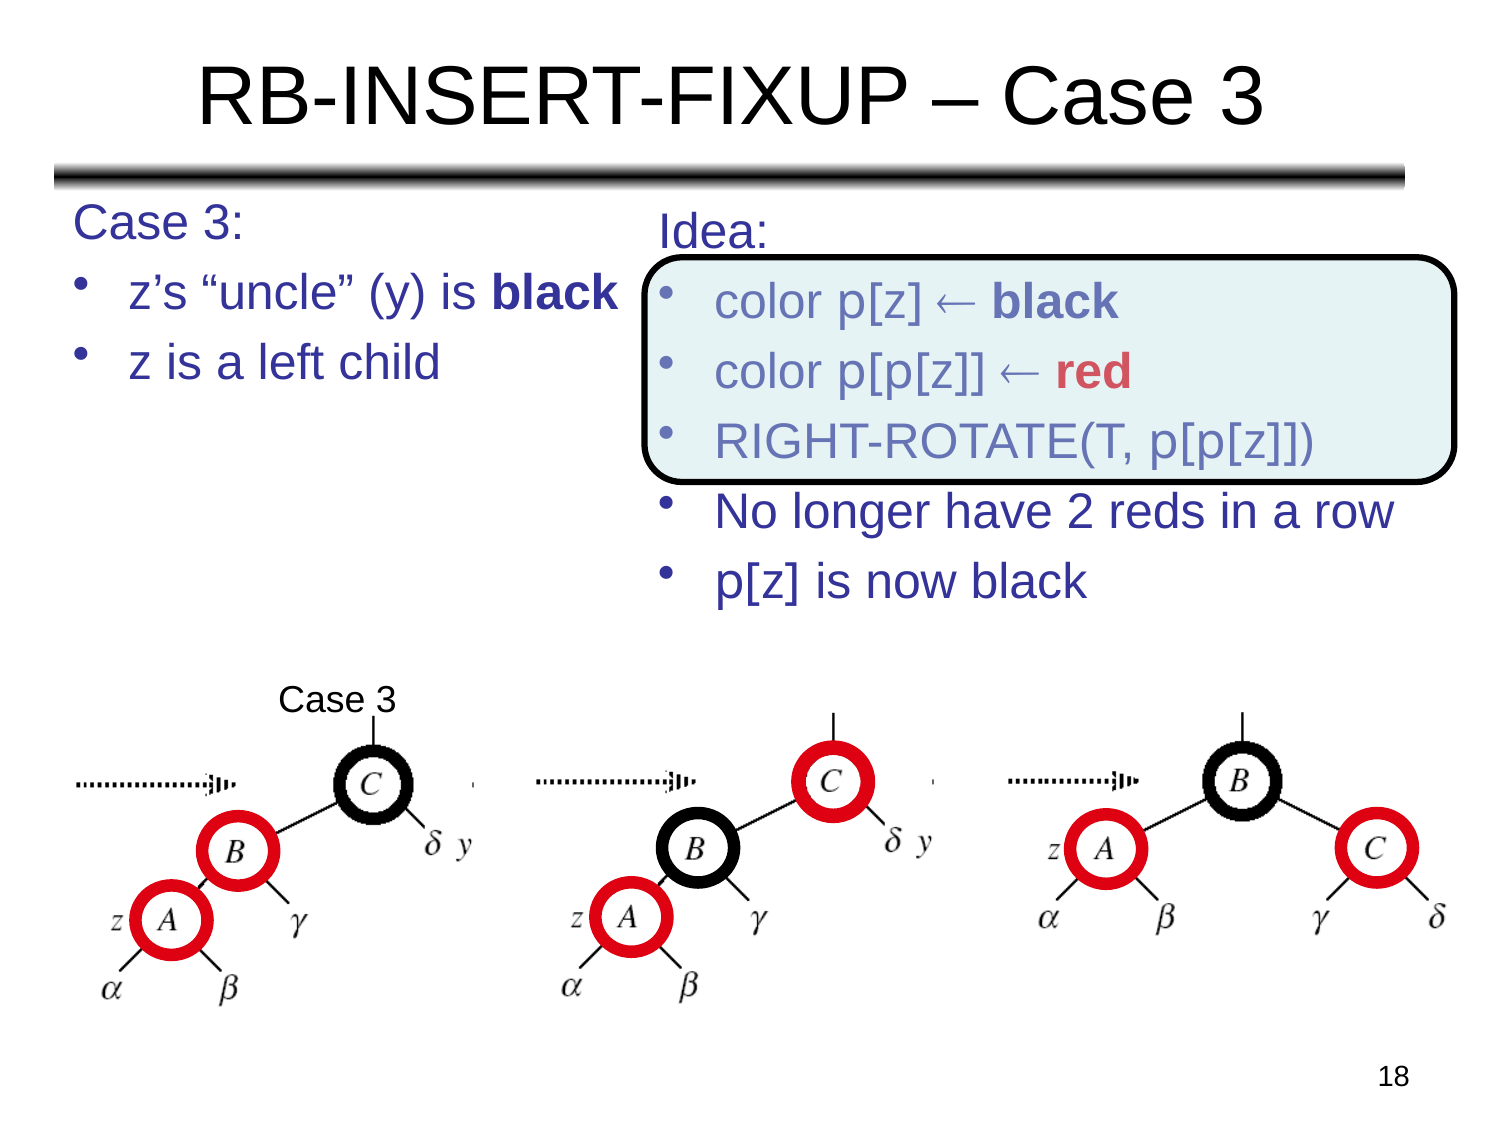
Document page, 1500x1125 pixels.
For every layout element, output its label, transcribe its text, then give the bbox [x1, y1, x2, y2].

text_box Idea: color p[z]  black color p[p[z]]  red RIGHT-ROTATE(T, p[p[z]]) No longer have 2 reds in a row p[z] is now black [643, 191, 1468, 704]
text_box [74, 667, 475, 1022]
text_box [644, 257, 1455, 483]
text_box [1006, 706, 1474, 956]
list Case 3: z’s “uncle” (y) is black z is a left child [57, 182, 662, 767]
slide_number 18 [1074, 1049, 1425, 1103]
title RB-INSERT-FIXUP – Case 3 [55, 16, 1406, 166]
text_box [534, 708, 935, 1019]
